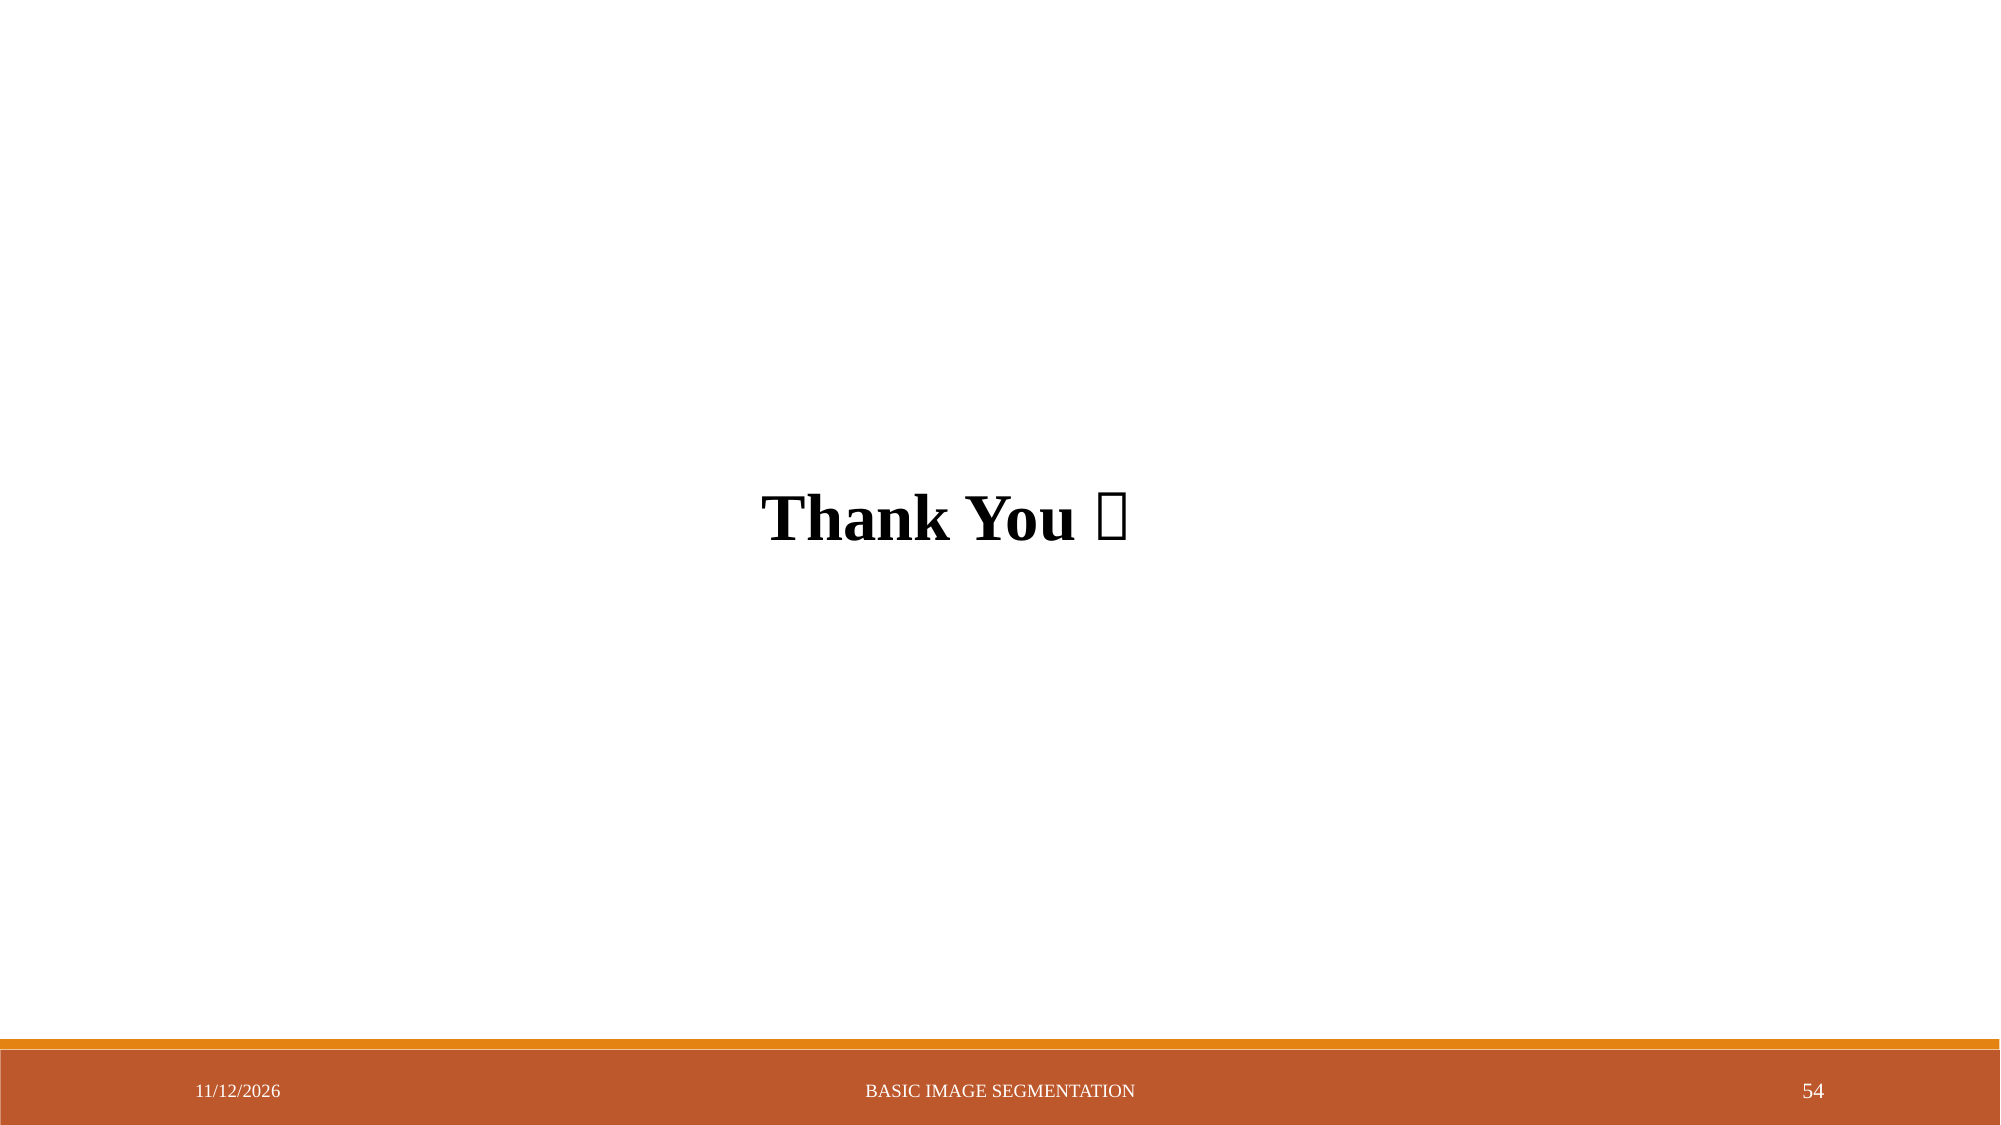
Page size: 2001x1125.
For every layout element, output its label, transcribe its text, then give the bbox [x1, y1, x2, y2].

slide_number 54 [1624, 1059, 1840, 1120]
text_box Thank You  [537, 466, 1357, 562]
footer Basic Image Segmentation [604, 1059, 1396, 1120]
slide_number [180, 1059, 586, 1120]
